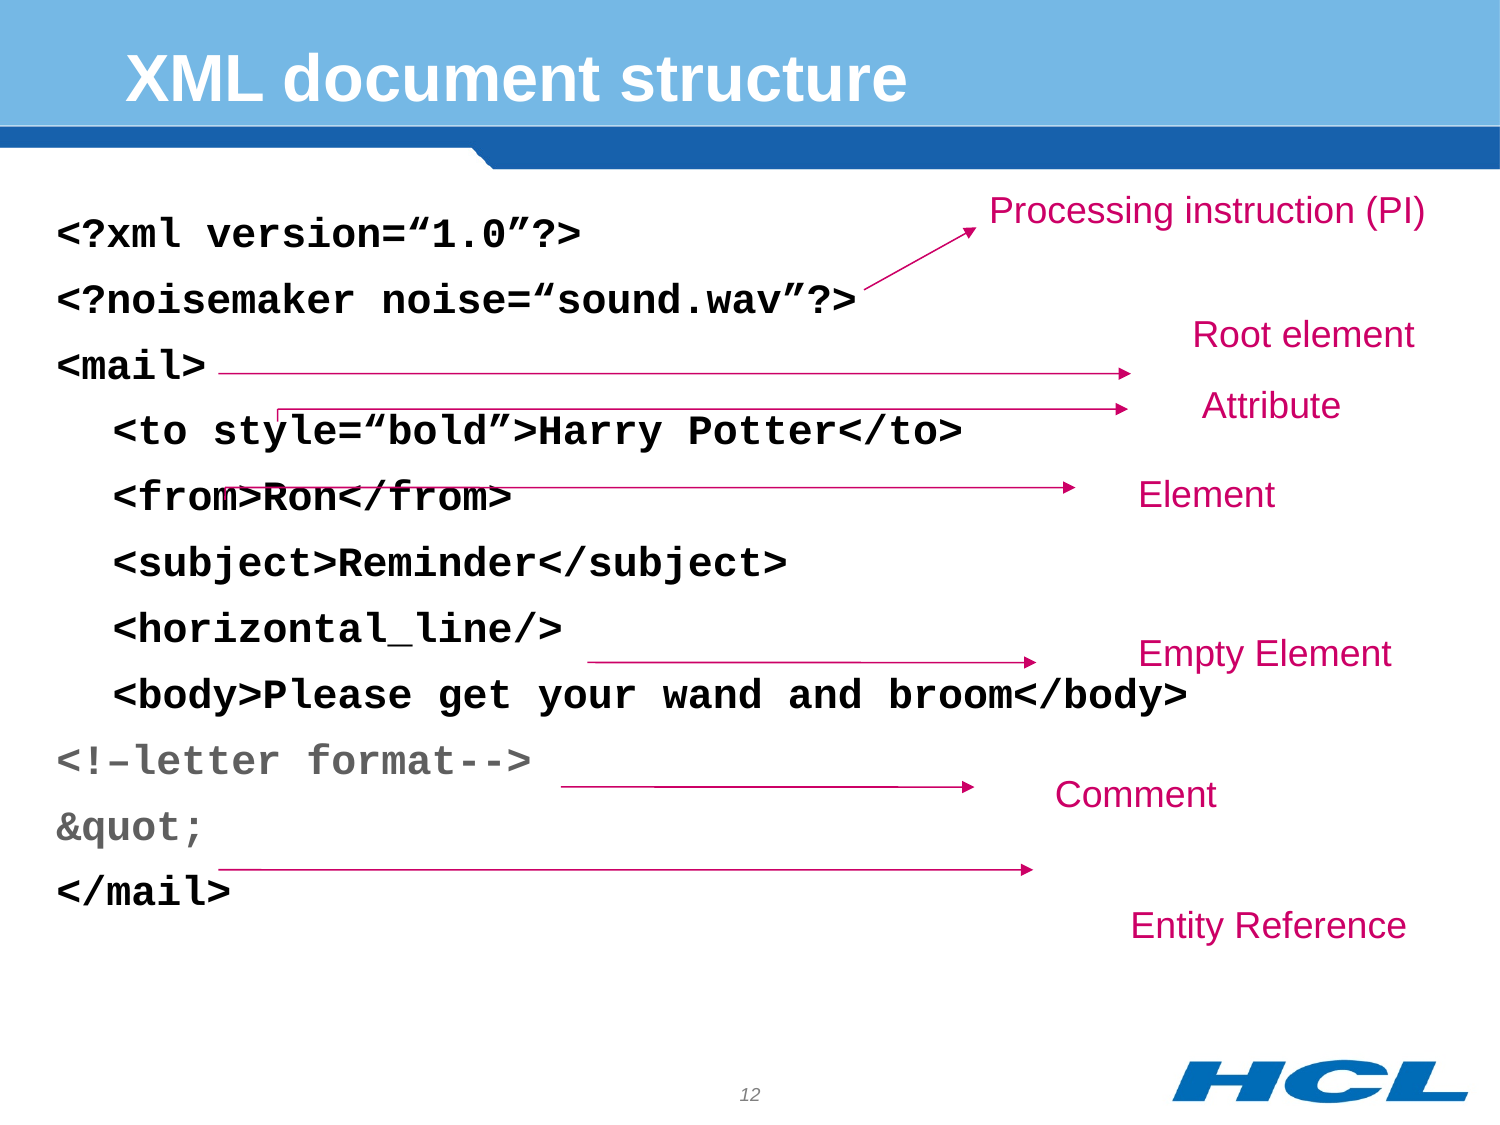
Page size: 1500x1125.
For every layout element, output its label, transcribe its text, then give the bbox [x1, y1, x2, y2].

text_box Empty Element [1123, 621, 1408, 682]
picture [0, 0, 1500, 188]
text_box Processing instruction (PI) [974, 178, 1442, 239]
text_box Comment [1040, 762, 1233, 823]
text_box Entity Reference [1115, 893, 1423, 954]
text_box [863, 227, 977, 290]
text_box [277, 402, 1129, 416]
picture [1140, 1050, 1500, 1109]
text_box Attribute [1187, 373, 1357, 434]
slide_number 12 [574, 1074, 926, 1115]
text_box [587, 656, 1037, 669]
text_box Element [1123, 462, 1291, 523]
text_box [224, 481, 1076, 494]
text_box [218, 367, 1131, 380]
title XML document structure [109, 24, 1385, 125]
text_box [560, 780, 975, 794]
text_box [218, 863, 1034, 877]
text_box Root element [1177, 302, 1430, 363]
list <?xml version=“1.0”?> <?noisemaker noise=“sound.wav”?> <mail> <to style=“bold”>Harry Potter</to> <from>Ron</from> <subject>Reminder</subject> <horizontal_line/> <body>Please get your wand and broom</body> <!–letter format--> &quot; </mail> [41, 203, 1300, 1036]
